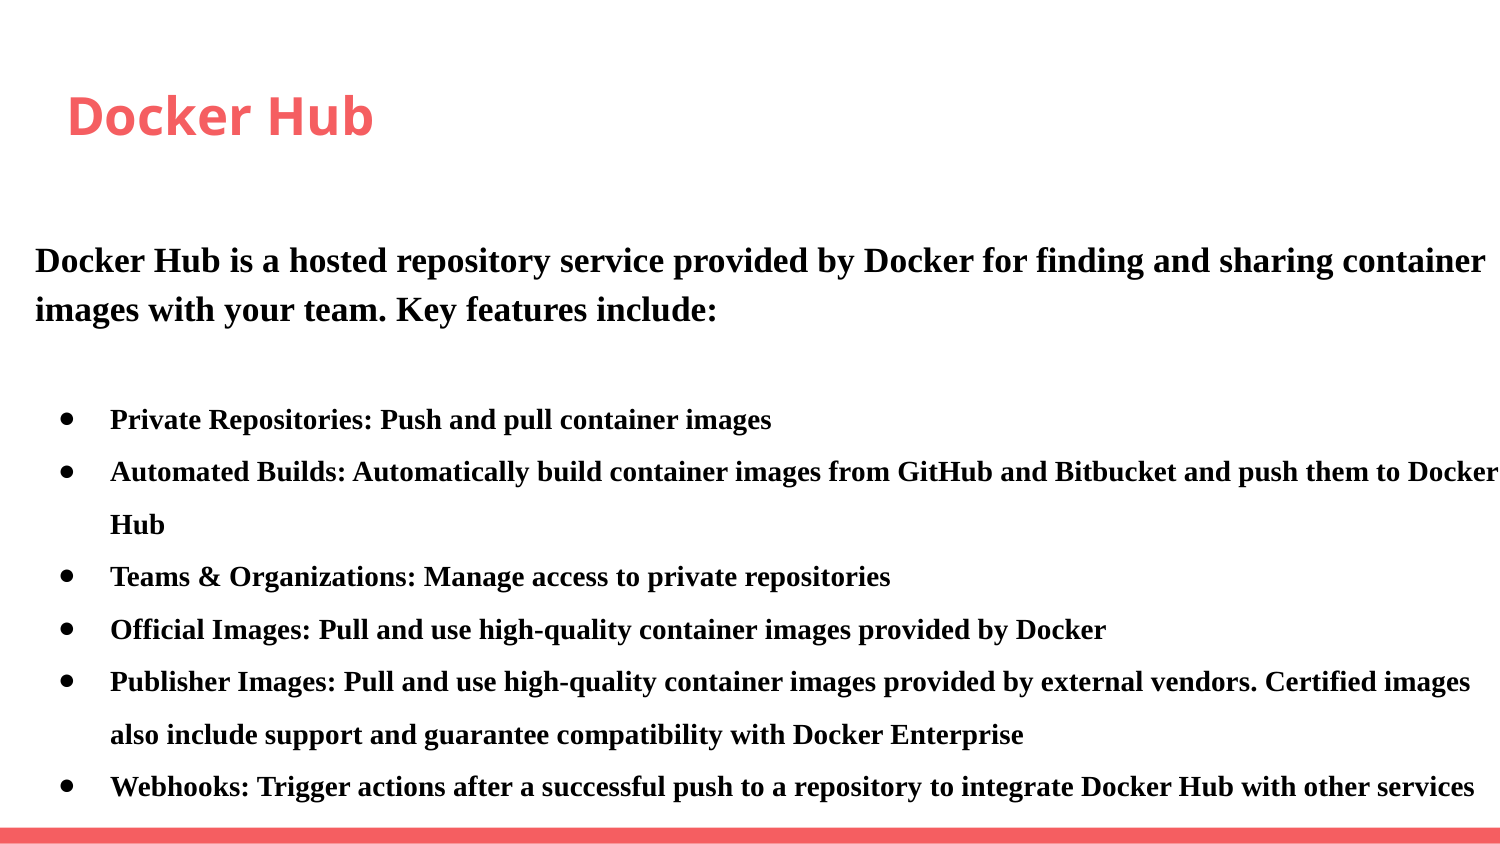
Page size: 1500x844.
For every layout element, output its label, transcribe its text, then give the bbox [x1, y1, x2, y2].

title Docker Hub [51, 64, 1449, 167]
text_box Docker Hub is a hosted repository service provided by Docker for finding and sharing container images with your team. Key features include: Private Repositories: Push and pull container images Automated Builds: Automatically build container images from GitHub and Bitbucket and push them to Docker Hub Teams & Organizations: Manage access to private repositories Official Images: Pull and use high-quality container images provided by Docker Publisher Images: Pull and use high-quality container images provided by external vendors. Certified images also include support and guarantee compatibility with Docker Enterprise Webhooks: Trigger actions after a successful push to a repository to integrate Docker Hub with other services [20, 215, 1500, 818]
